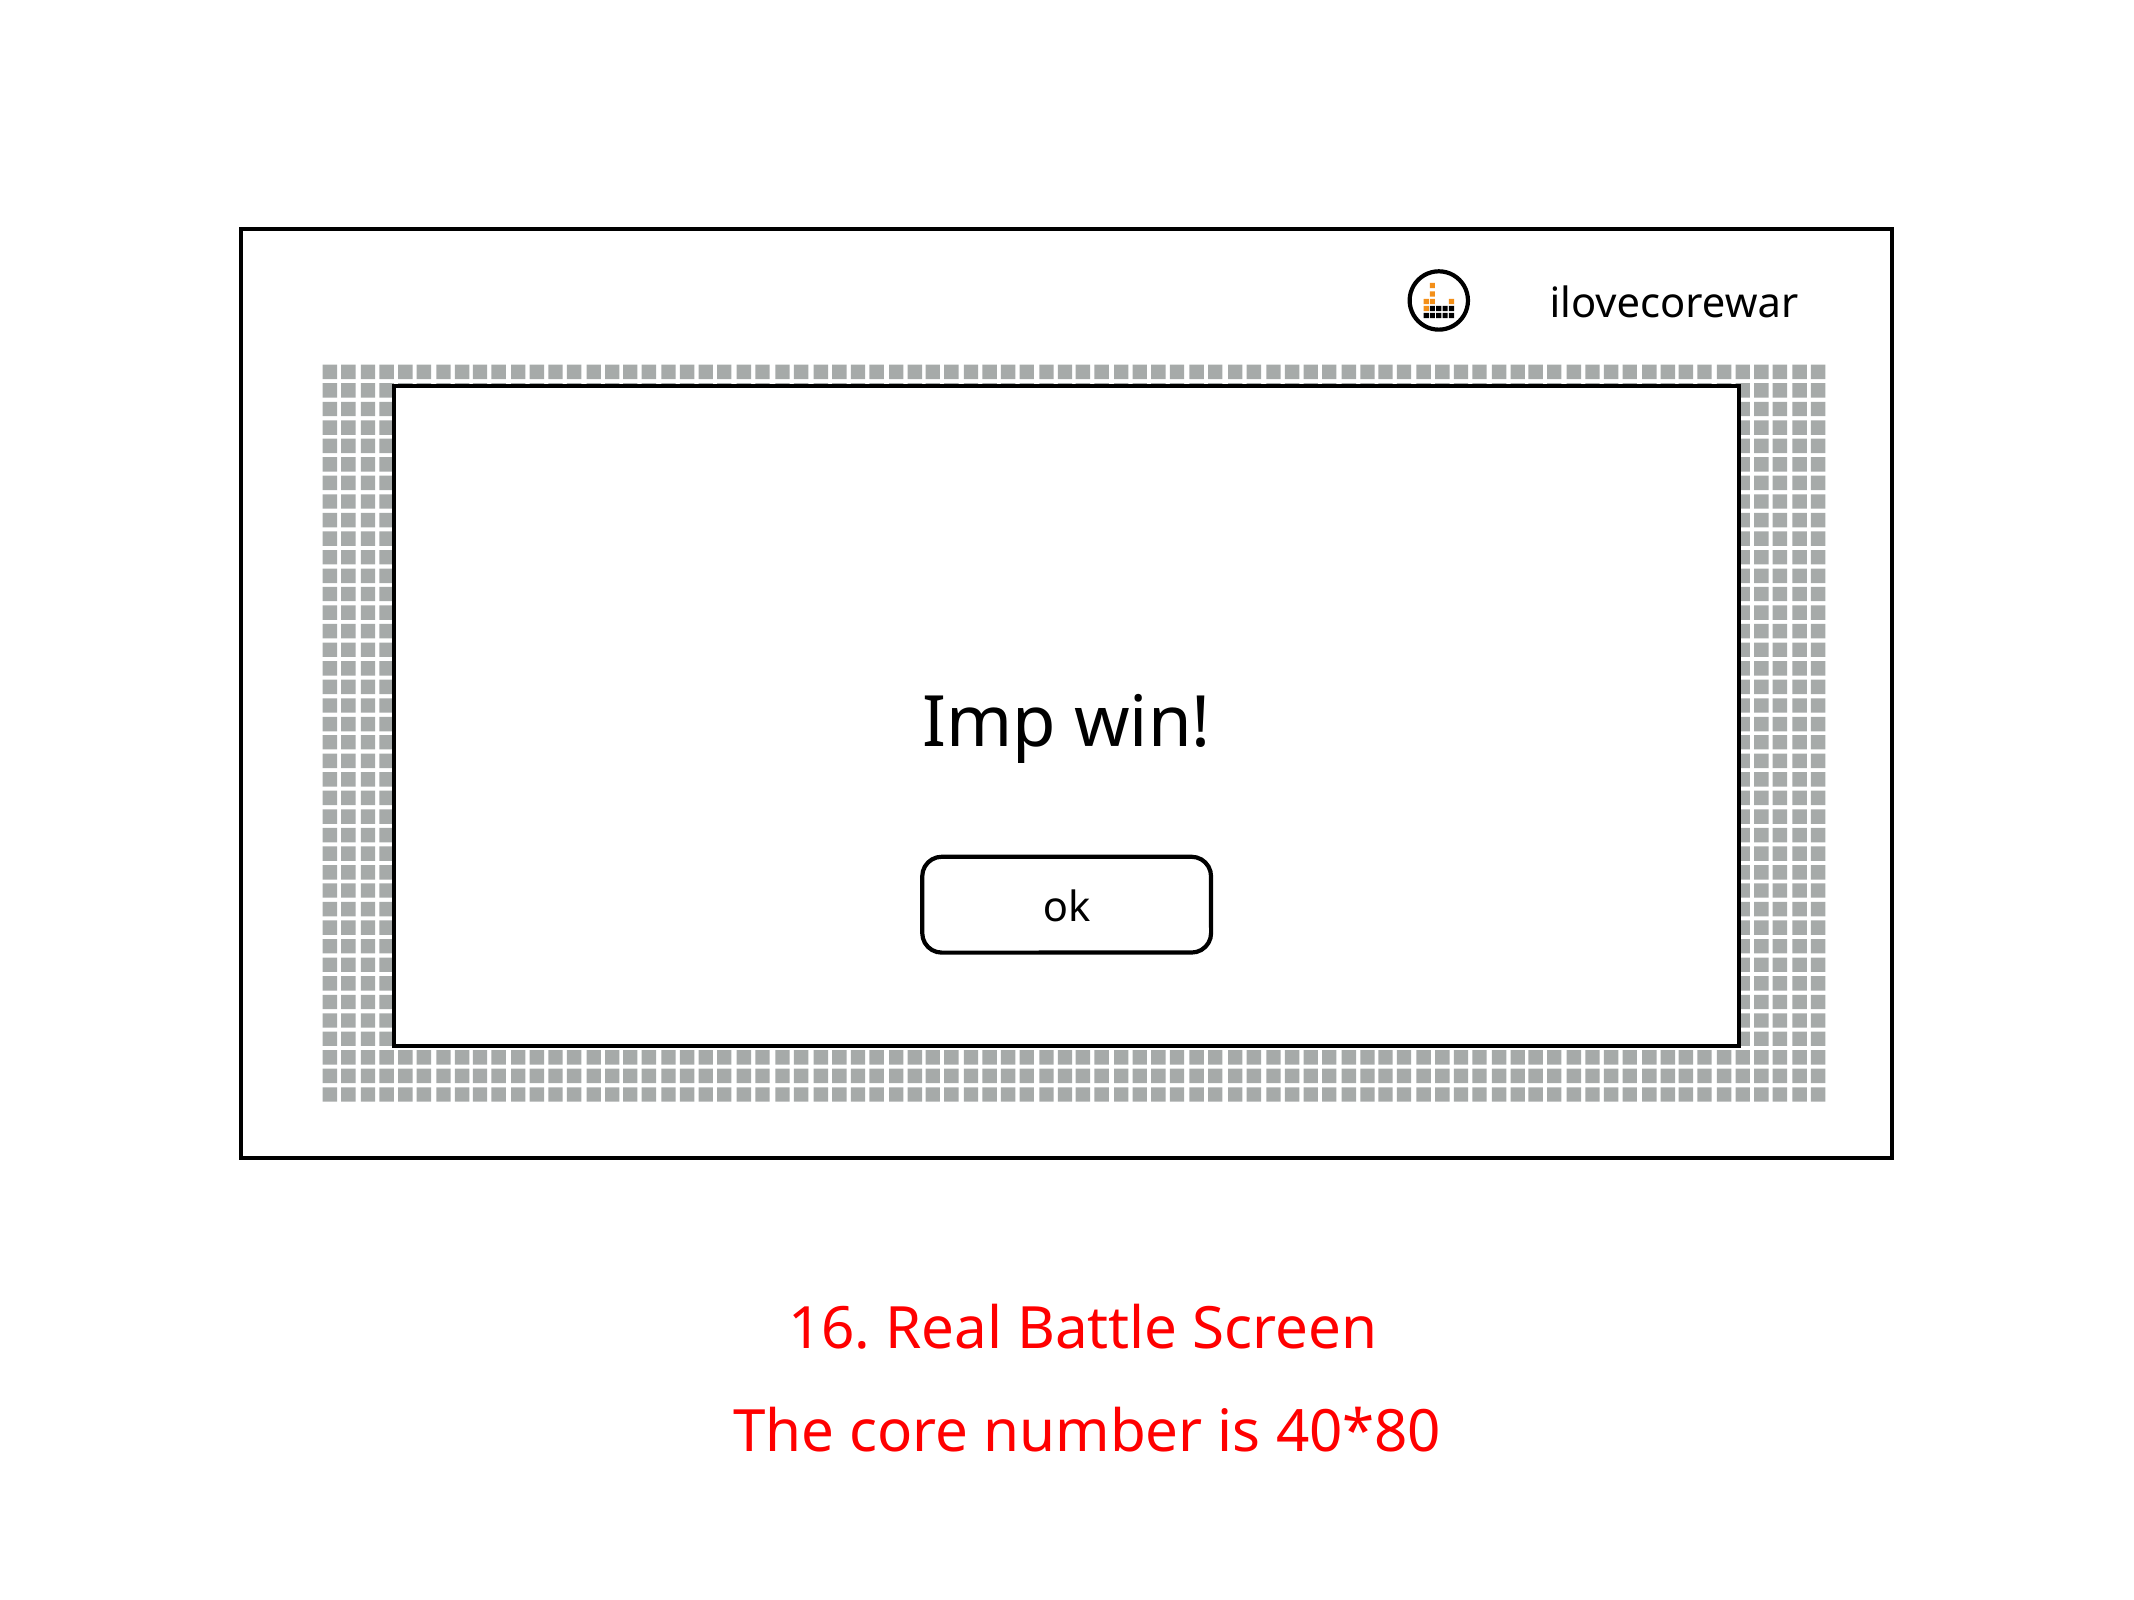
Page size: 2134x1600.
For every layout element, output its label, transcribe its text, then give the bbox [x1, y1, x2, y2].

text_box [1409, 271, 1469, 330]
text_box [322, 364, 1826, 1102]
text_box The core number is 40*80 [724, 1384, 1450, 1472]
text_box 16. Real Battle Screen [780, 1282, 1386, 1369]
text_box [241, 229, 1892, 1158]
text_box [394, 385, 1740, 1047]
text_box ilovecorewar [1541, 267, 1807, 334]
